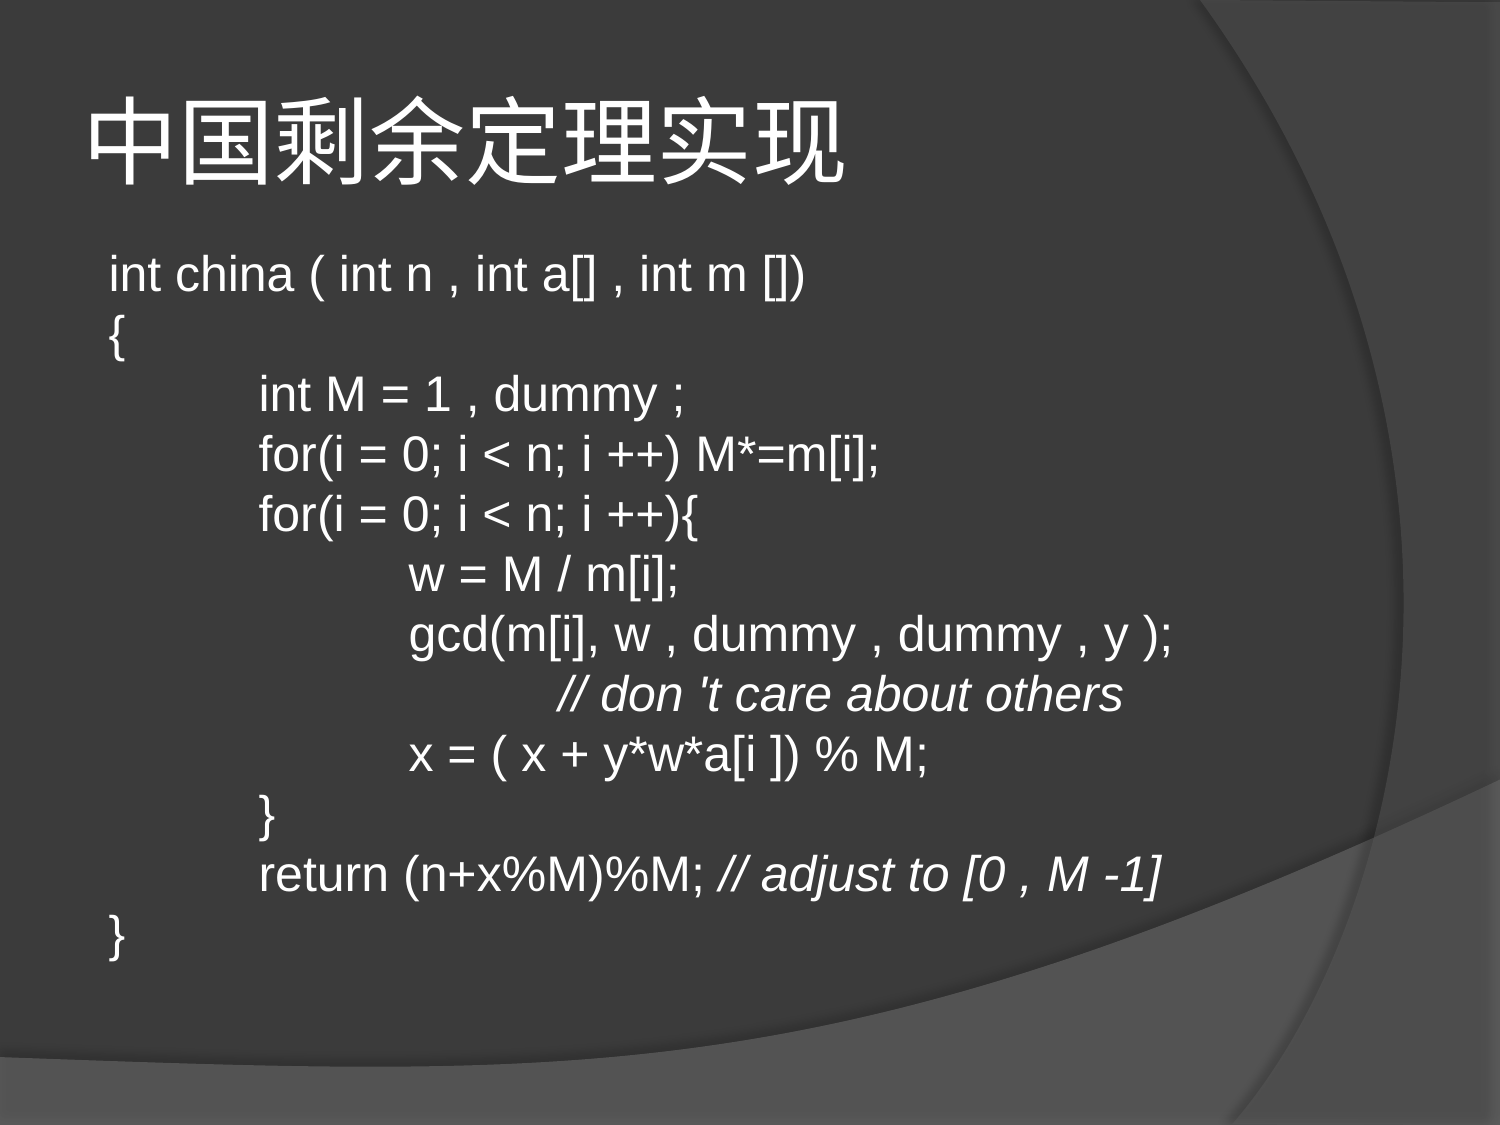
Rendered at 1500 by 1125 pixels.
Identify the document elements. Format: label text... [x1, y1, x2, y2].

text_box int china ( int n , int a[] , int m []) { int M = 1 , dummy ; for(i = 0; i < n; i ++) M*=m[i]; for(i = 0; i < n; i ++){ w = M / m[i]; gcd(m[i], w , dummy , dummy , y ); // don 't care about others x = ( x + y*w*a[i ]) % M; } return (n+x%M)%M; // adjust to [0 , M -1] } [93, 234, 1336, 970]
title 中国剩余定理实现 [75, 45, 1300, 233]
